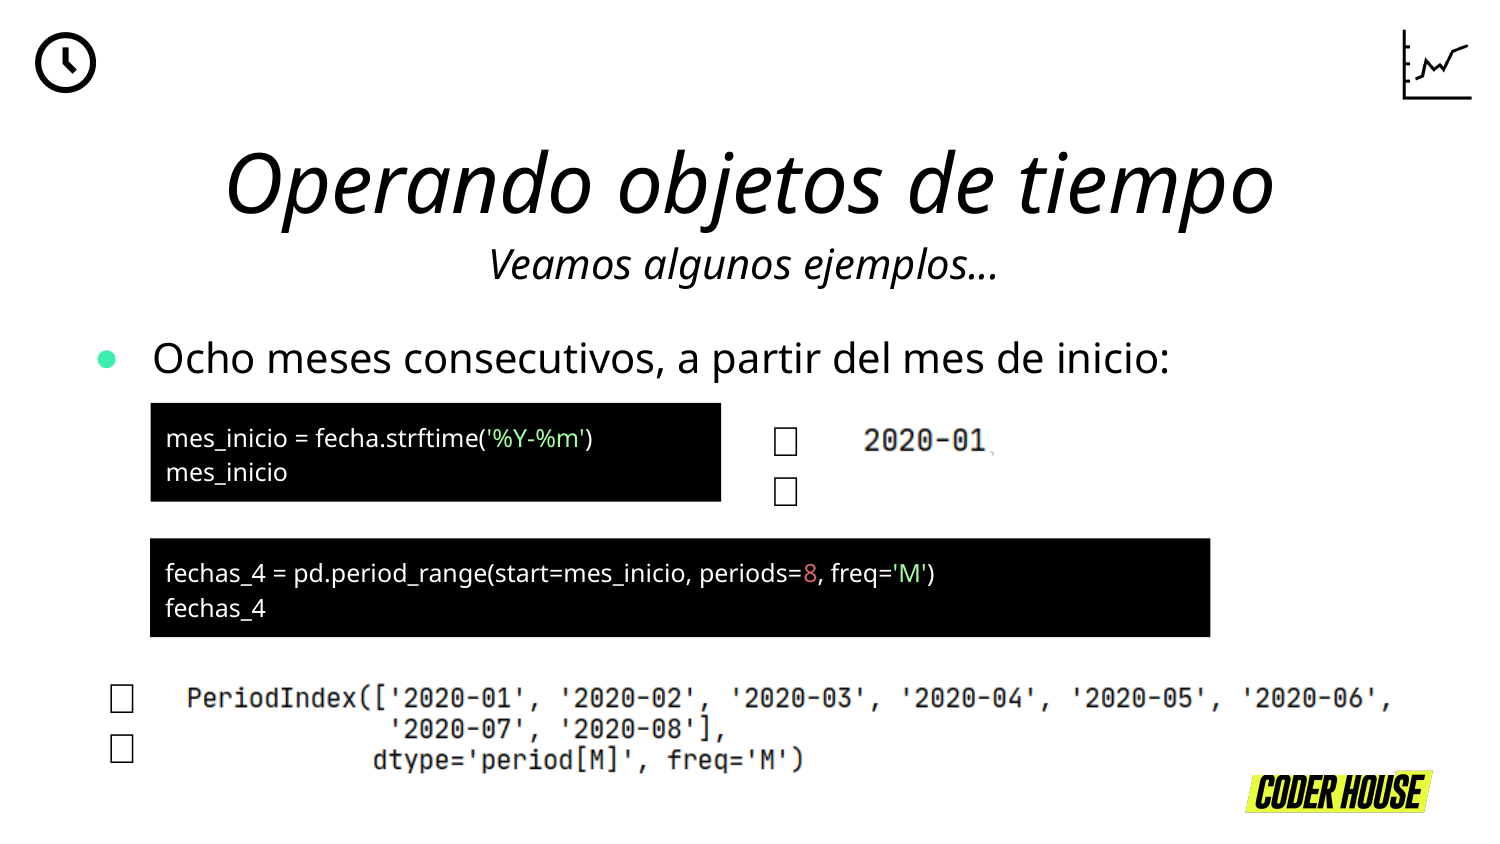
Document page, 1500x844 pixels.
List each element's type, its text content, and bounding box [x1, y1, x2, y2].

text_box mes_inicio = fecha.strftime('%Y-%m') mes_inicio [150, 402, 722, 502]
picture [1401, 28, 1474, 101]
text_box Operando objetos de tiempo Veamos algunos ejemplos... [178, 100, 1322, 263]
text_box 👉 [91, 656, 163, 787]
text_box 👉 [755, 399, 827, 530]
text_box fechas_4 = pd.period_range(start=mes_inicio, periods=8, freq='M') fechas_4 [150, 538, 1211, 638]
picture [29, 26, 102, 99]
picture [860, 423, 994, 456]
picture [184, 678, 1437, 819]
text_box Ocho meses consecutivos, a partir del mes de inicio: [62, 309, 1420, 677]
